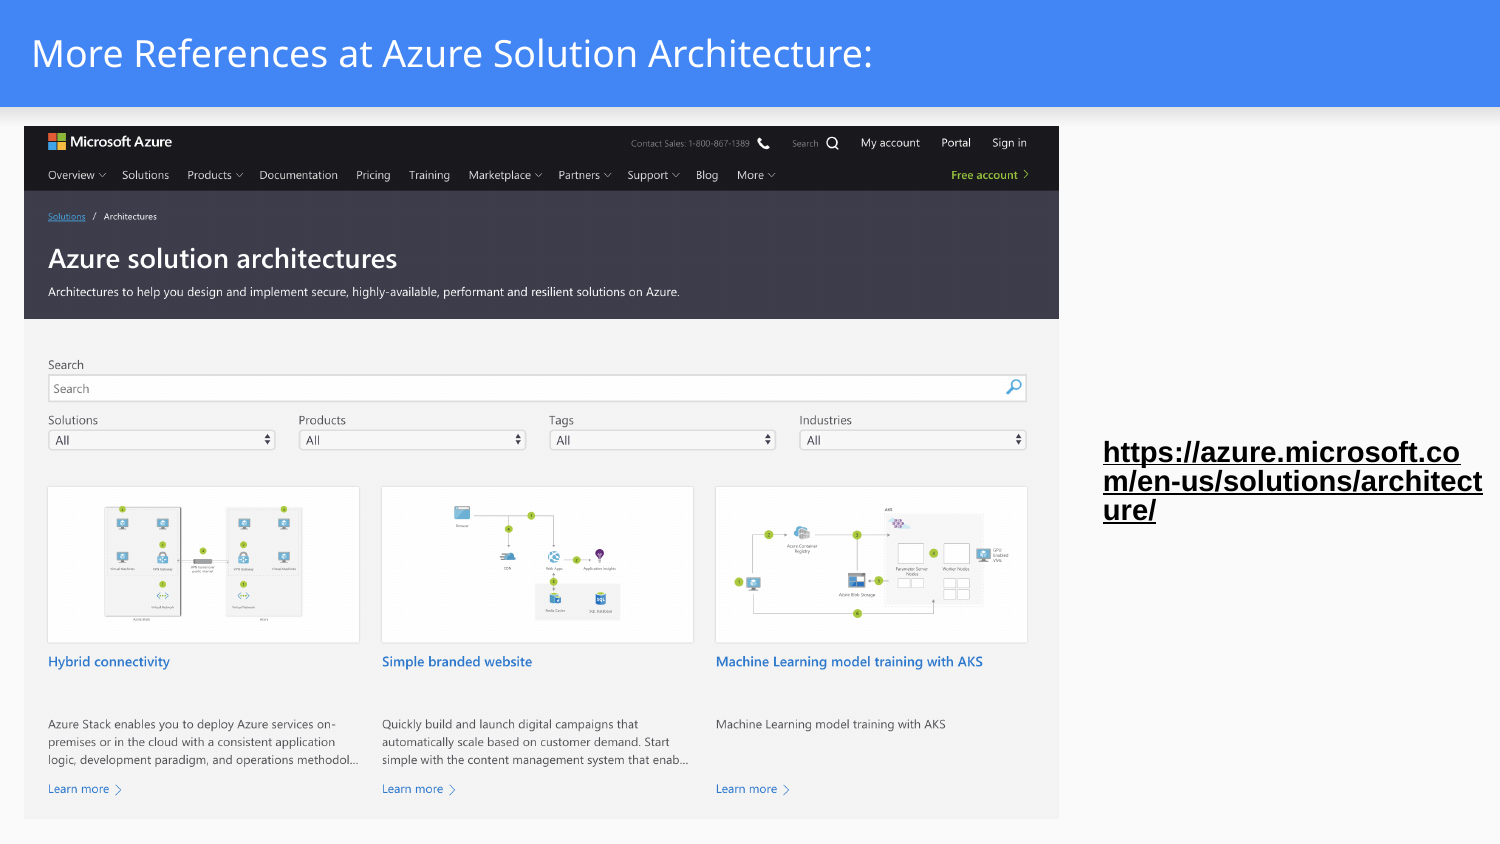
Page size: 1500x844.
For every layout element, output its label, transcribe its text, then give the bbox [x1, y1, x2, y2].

title More References at Azure Solution Architecture: [16, 2, 1464, 102]
text_box https://azure.microsoft.com/en-us/solutions/architecture/ [1087, 242, 1500, 694]
picture [24, 126, 1059, 819]
